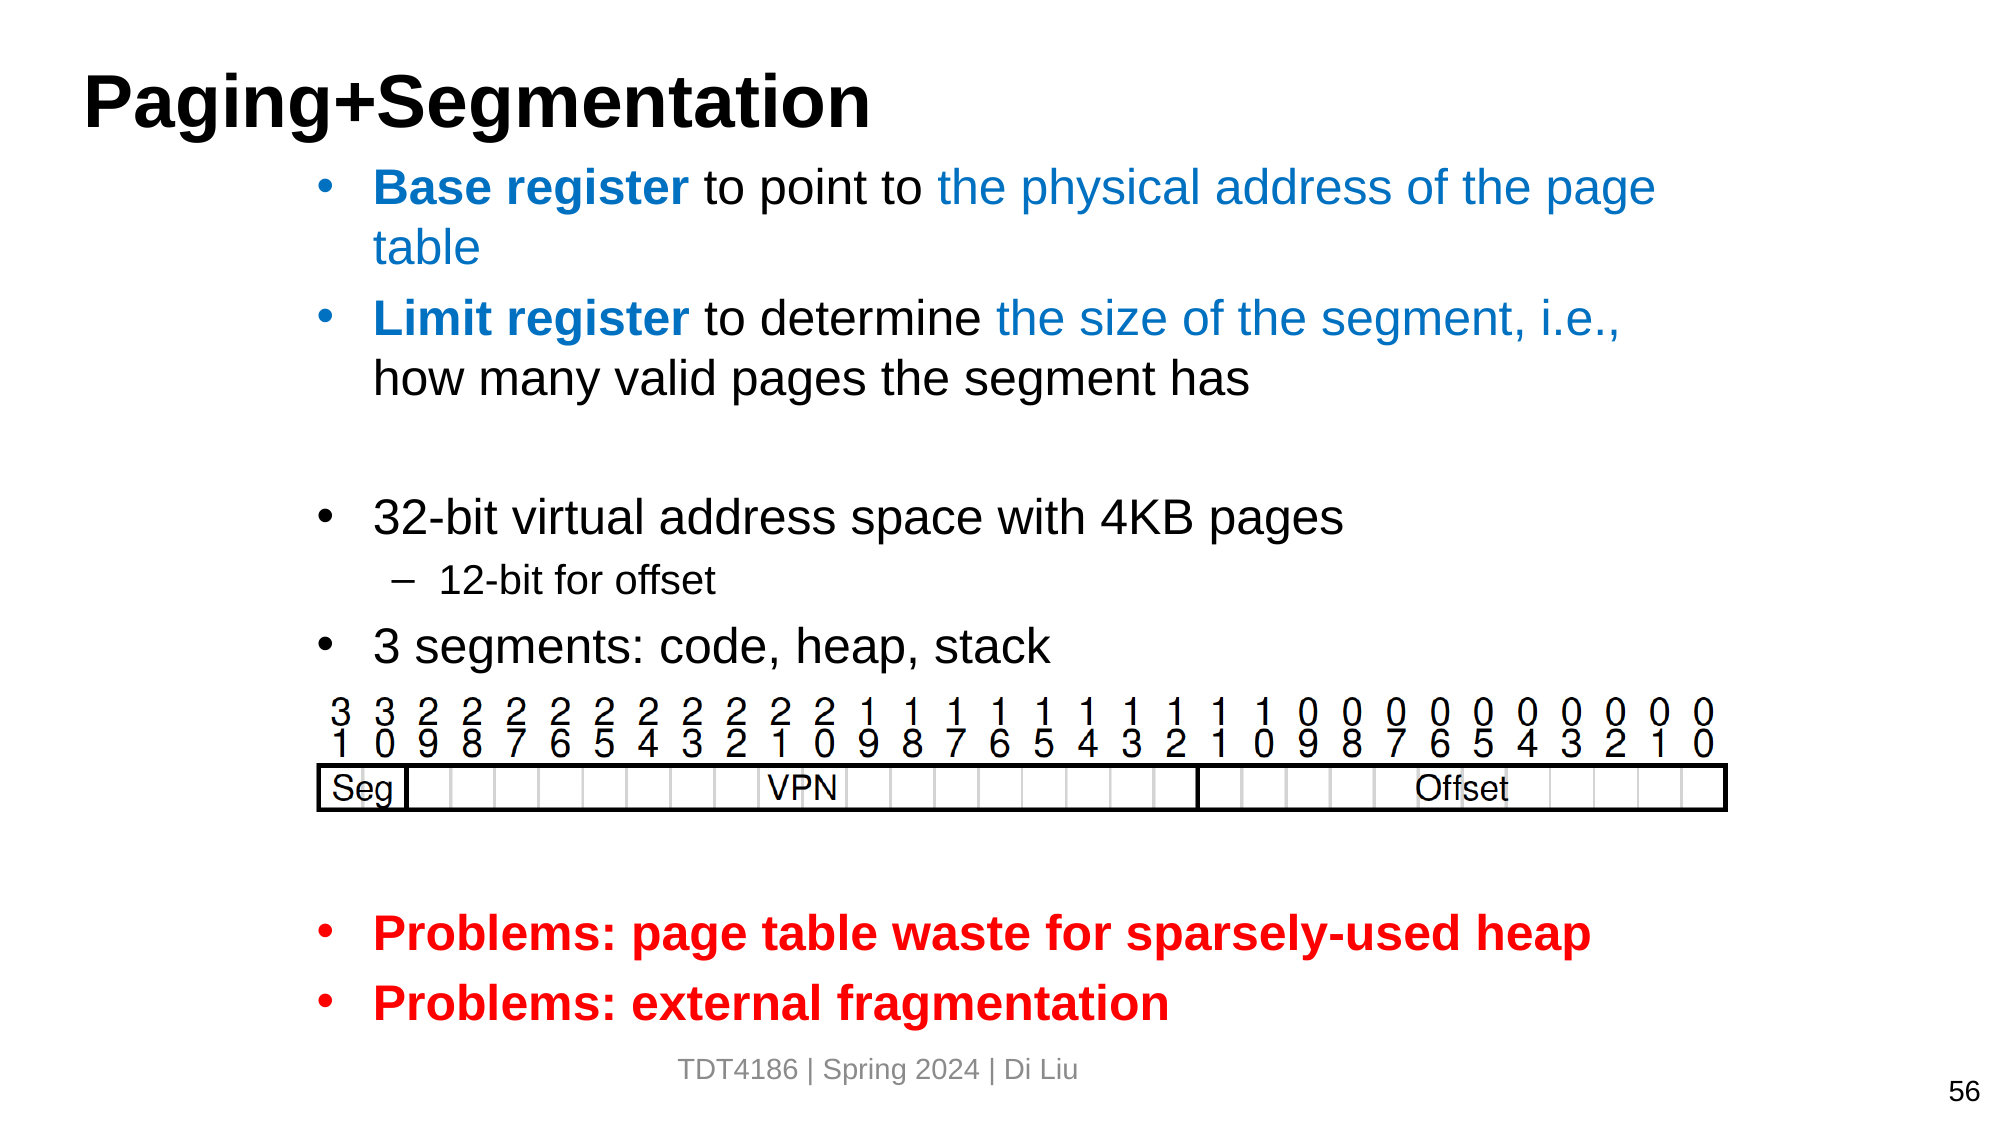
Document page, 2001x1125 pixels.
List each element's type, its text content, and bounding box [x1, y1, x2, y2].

picture [296, 683, 1751, 829]
slide_number 56 [1902, 1065, 1996, 1125]
list Base register to point to the physical address of the page table Limit register to determine the size of the segment, i.e., how many valid pages the segment has 32-bit virtual address space with 4KB pages 12-bit for offset 3 segments: code, heap, stack 2-bit for segmentation Problems: page table waste for sparsely-used heap Problems: external fragmentation [301, 836, 1697, 1031]
footer TDT4186 | Spring 2024 | Di Liu [662, 1042, 1338, 1103]
list Base register to point to the physical address of the page table Limit register to determine the size of the segment, i.e., how many valid pages the segment has 32-bit virtual address space with 4KB pages 12-bit for offset 3 segments: code, heap, stack 2-bit for segmentation Problems: page table waste for sparsely-used heap Problems: external fragmentation [301, 147, 1697, 682]
title Paging+Segmentation [68, 45, 1929, 152]
